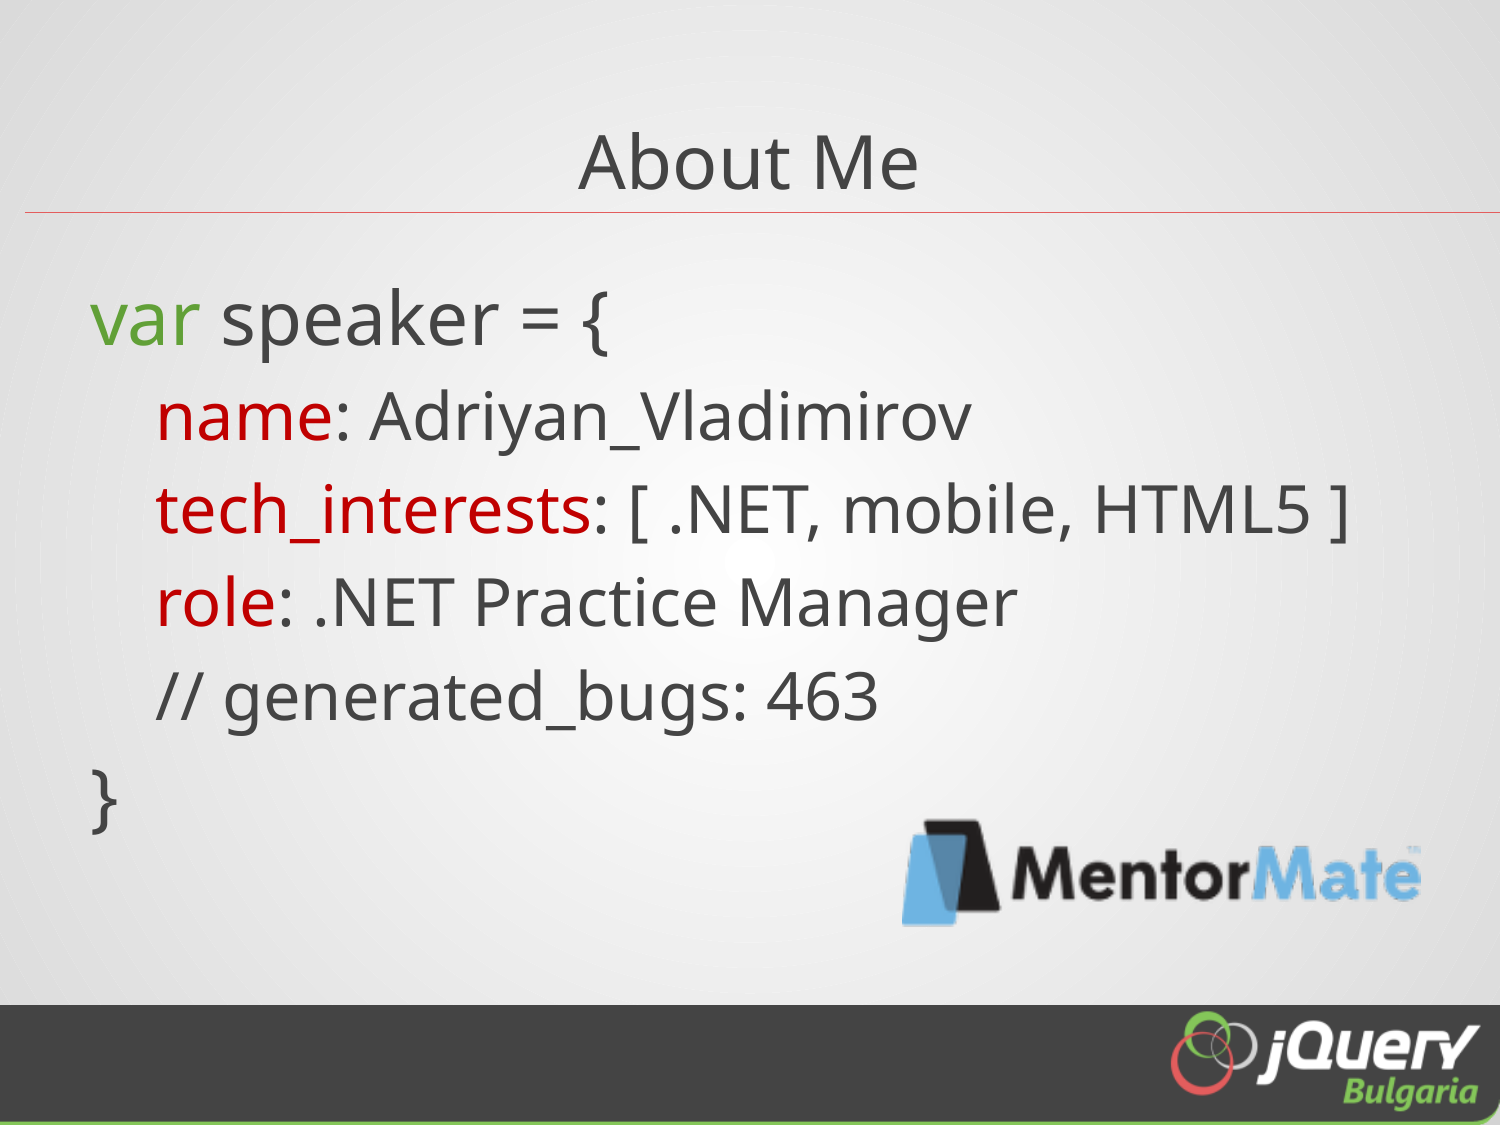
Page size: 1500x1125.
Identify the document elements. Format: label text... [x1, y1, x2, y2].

list var speaker = { name: Adriyan_Vladimirov tech_interests: [ .NET, mobile, HTML5 ] role: .NET Practice Manager // generated_bugs: 463 } [75, 262, 1425, 850]
title About Me [75, 0, 1425, 213]
picture [902, 774, 1422, 976]
picture [0, 1005, 1500, 1125]
